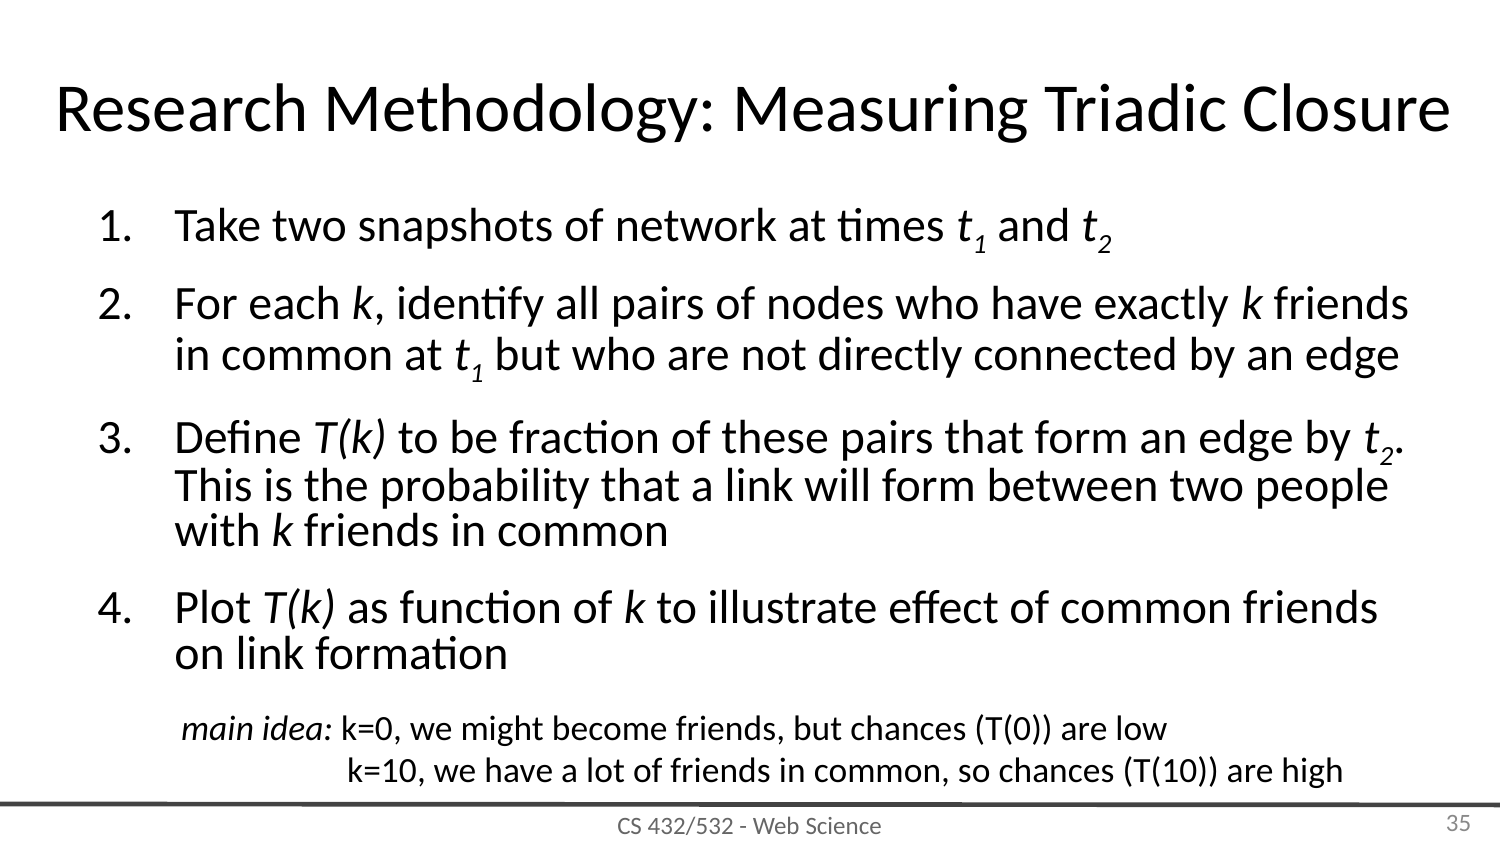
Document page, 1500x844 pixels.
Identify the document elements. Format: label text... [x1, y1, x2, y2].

title Research Methodology: Measuring Triadic Closure [33, 33, 1476, 175]
list Take two snapshots of network at times t1 and t2 For each k, identify all pairs of nodes who have exactly k friends in common at t1 but who are not directly connected by an edge Define T(k) to be fraction of these pairs that form an edge by t2. This is the probability that a link will form between two people with k friends in common Plot T(k) as function of k to illustrate effect of common friends on link formation [75, 192, 1425, 698]
slide_number ‹#› [1136, 798, 1487, 844]
text_box main idea: k=0, we might become friends, but chances (T(0)) are low k=10, we have a lot of friends in common, so chances (T(10)) are high [166, 697, 1457, 787]
